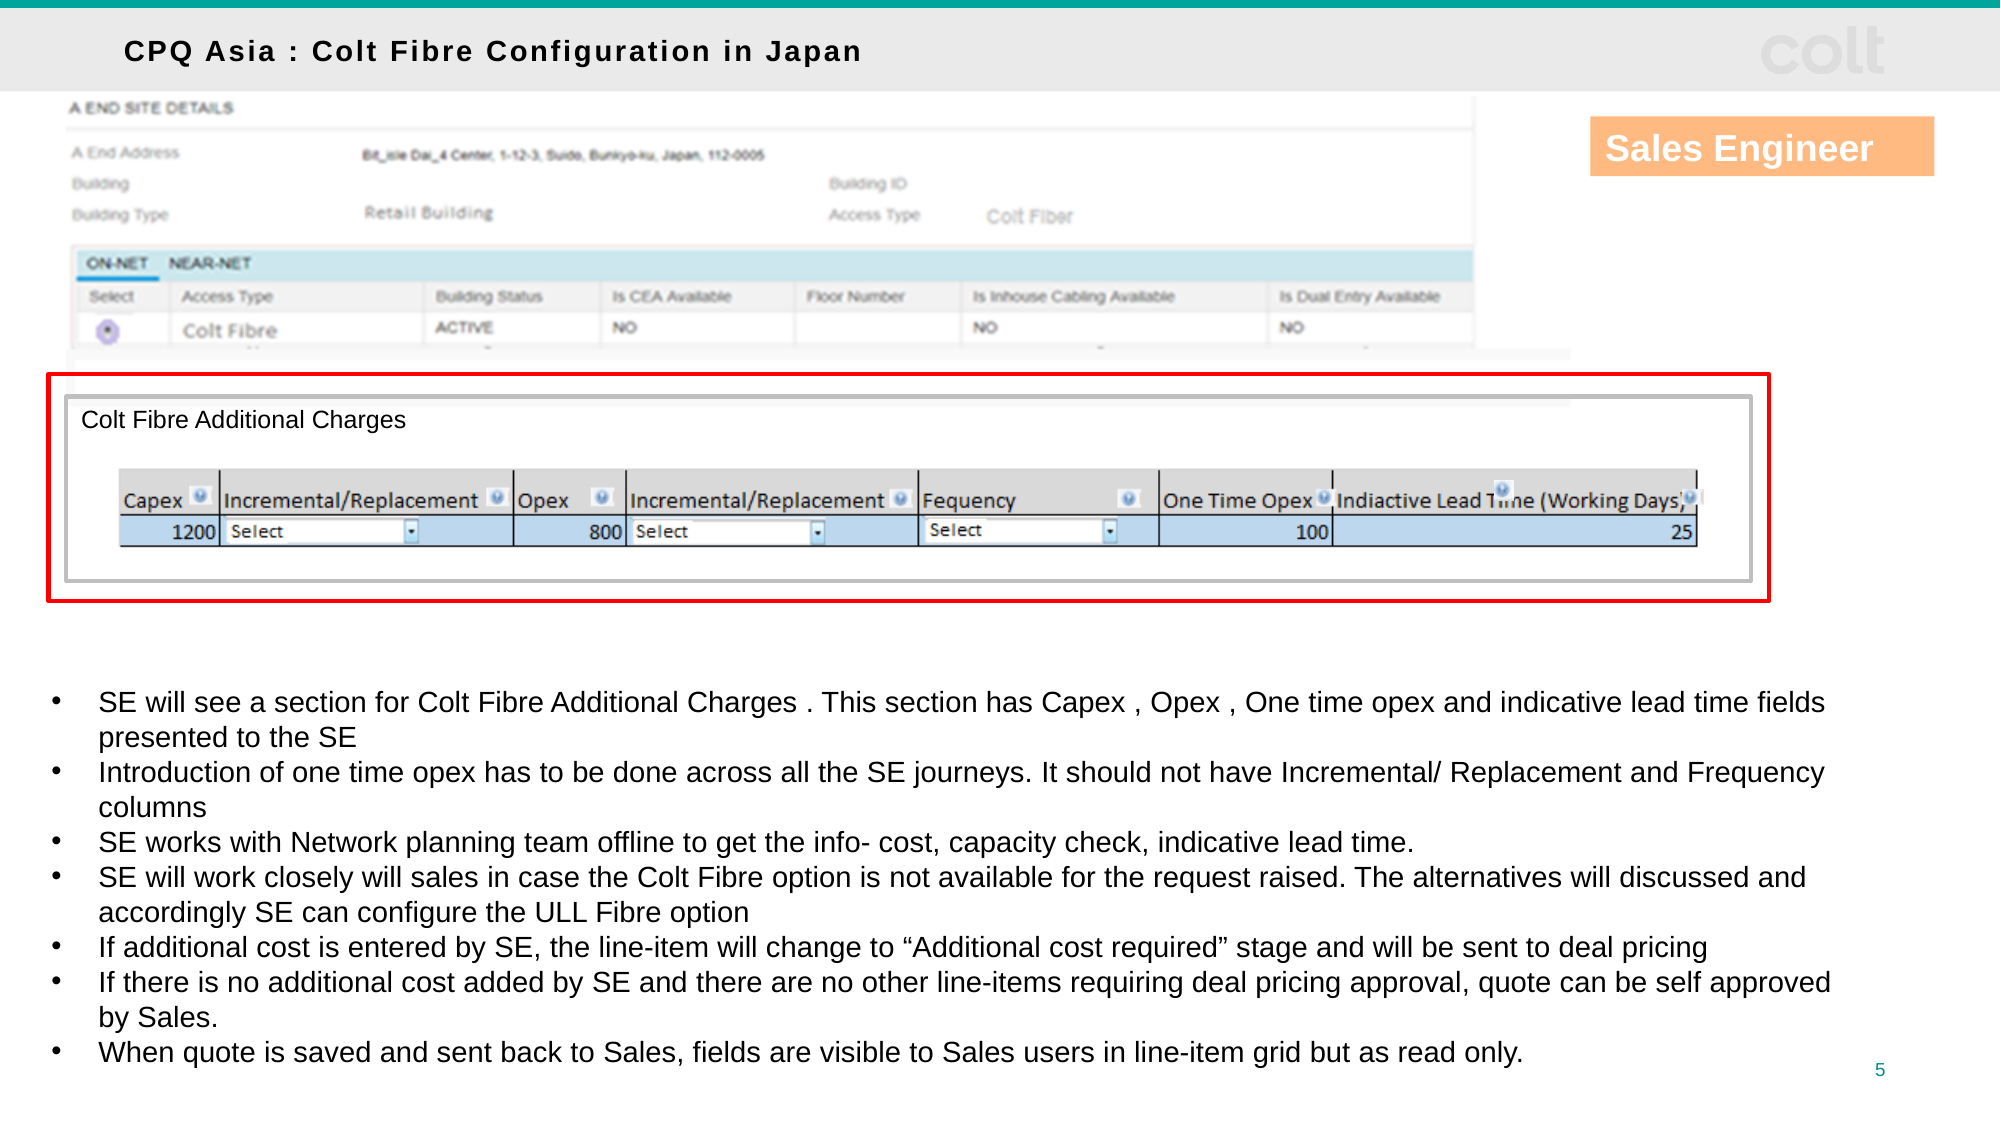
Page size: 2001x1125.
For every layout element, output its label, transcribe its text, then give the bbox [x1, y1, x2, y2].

text_box Sales Engineer [1723, 116, 1935, 177]
text_box SE will see a section for Colt Fibre Additional Charges . This section has Capex , Opex , One time opex and indicative lead time fields presented to the SE Introduction of one time opex has to be done across all the SE journeys. It should not have Incremental/ Replacement and Frequency columns SE works with Network planning team offline to get the info- cost, capacity check, indicative lead time. SE will work closely will sales in case the Colt Fibre option is not available for the request raised. The alternatives will discussed and accordingly SE can configure the ULL Fibre option If additional cost is entered by SE, the line-item will change to “Additional cost required” stage and will be sent to deal pricing If there is no additional cost added by SE and there are no other line-items requiring deal pricing approval, quote can be self approved by Sales. When quote is saved and sent back to Sales, fields are visible to Sales users in line-item grid but as read only. [36, 675, 1886, 1125]
title CPQ Asia : Colt Fibre Configuration in Japan [0, 8, 2000, 92]
text_box [46, 372, 1771, 603]
picture [66, 96, 1716, 577]
